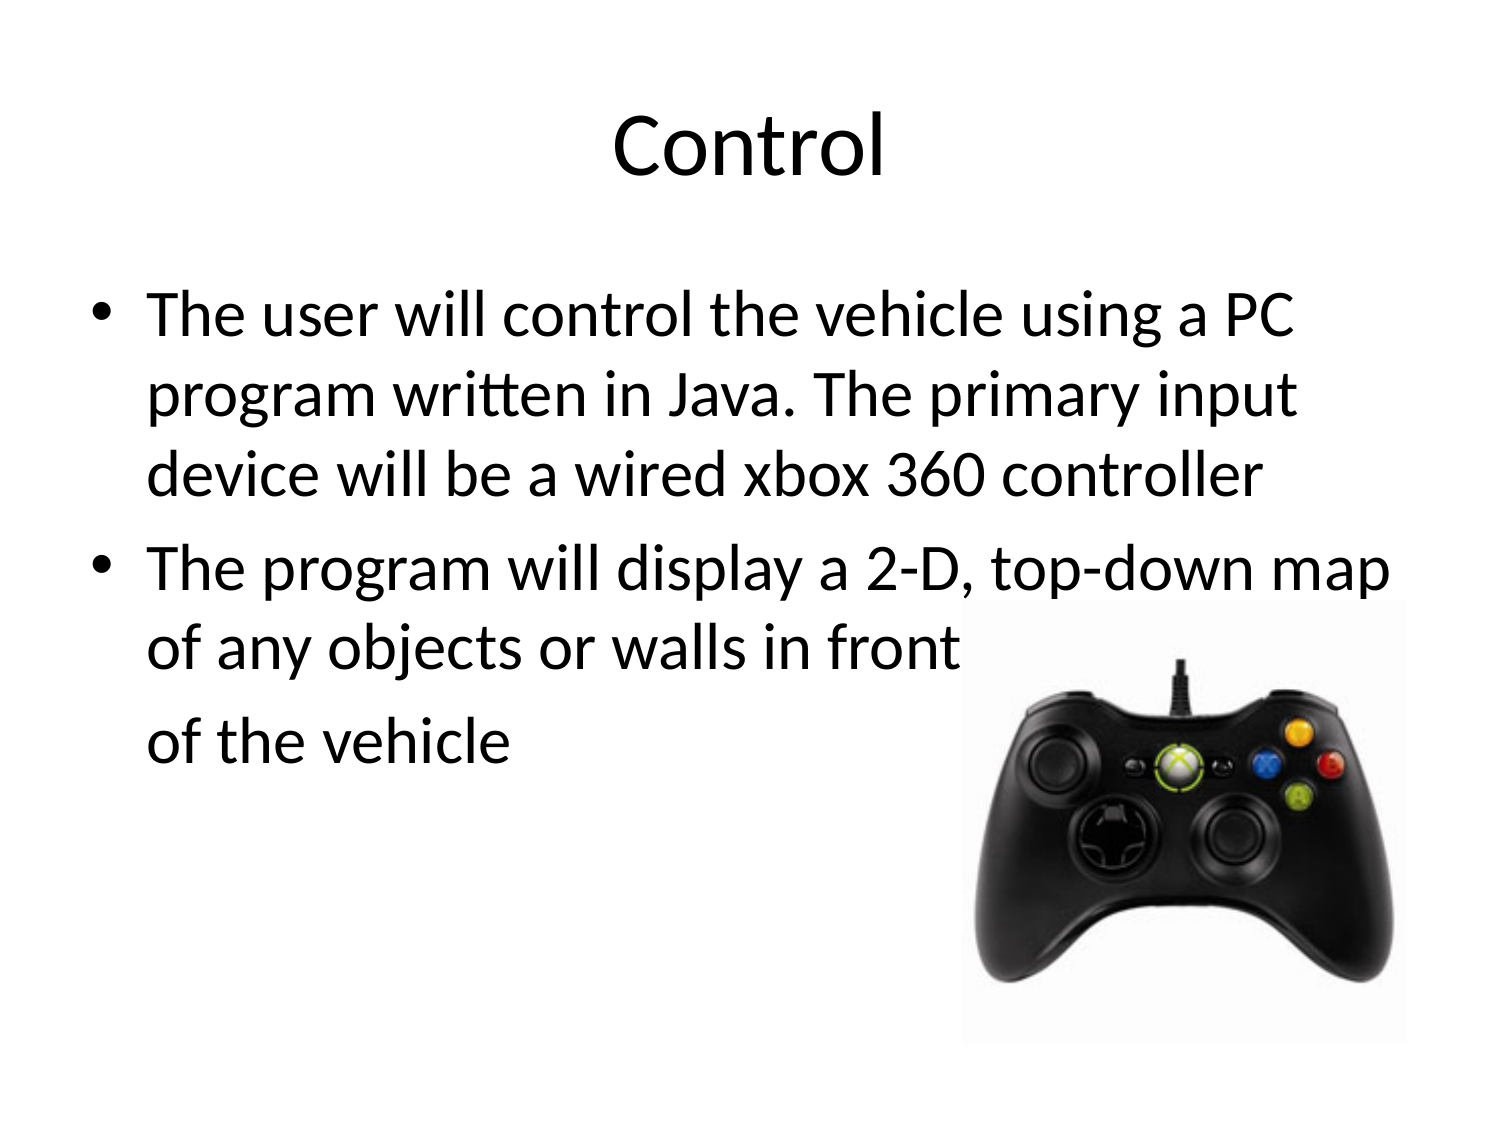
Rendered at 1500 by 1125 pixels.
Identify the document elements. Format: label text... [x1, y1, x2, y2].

title Control [75, 45, 1425, 233]
list The user will control the vehicle using a PC program written in Java. The primary input device will be a wired xbox 360 controller The program will display a 2-D, top-down map of any objects or walls in front of the vehicle [75, 262, 1425, 1005]
picture [962, 599, 1407, 1044]
